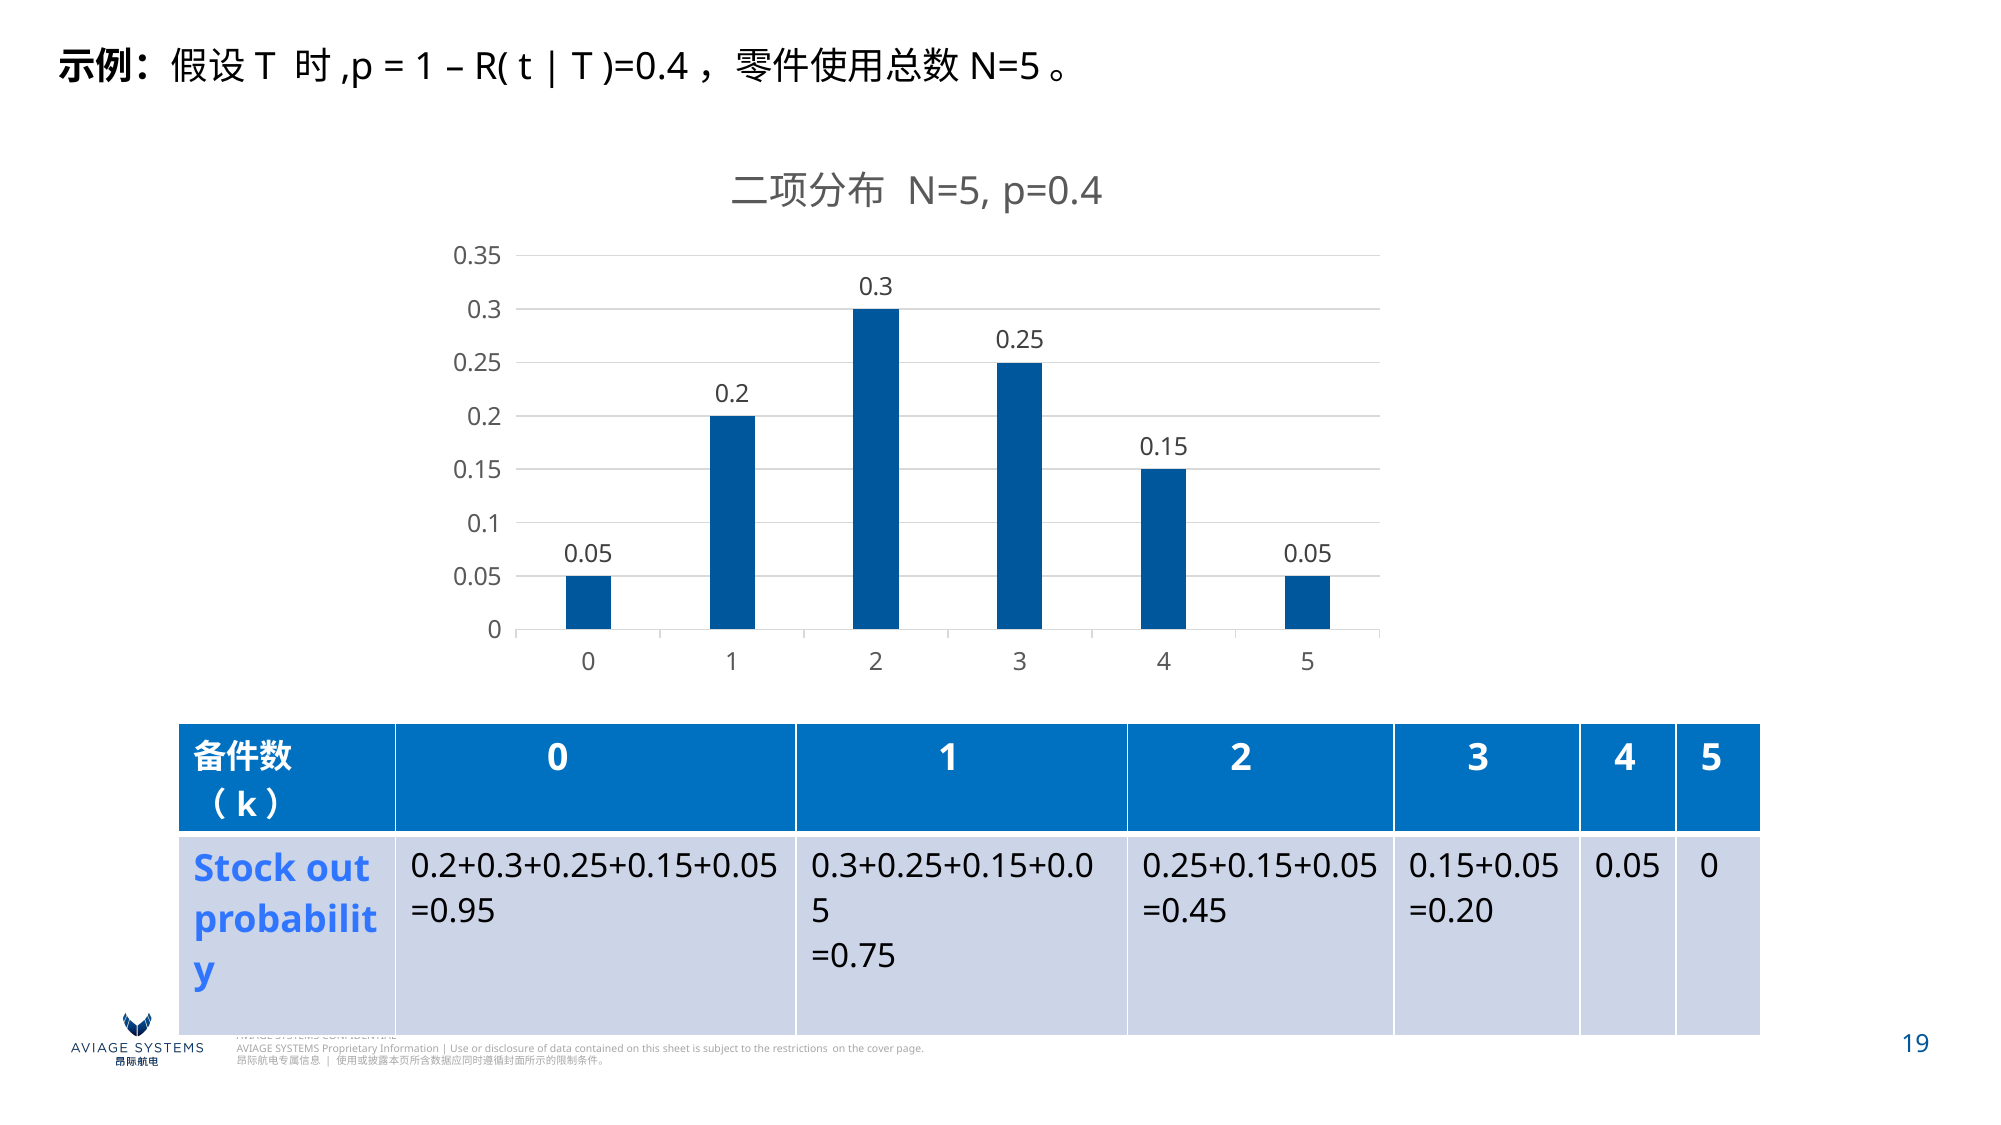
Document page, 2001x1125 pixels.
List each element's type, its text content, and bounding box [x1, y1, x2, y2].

text_box 示例：假设T 时,p = 1 – R( t | T )=0.4，零件使用总数N=5。 [43, 34, 1462, 95]
table_cell 0.05 [1581, 837, 1675, 1035]
table_cell 0.3+0.25+0.15+0.05 =0.75 [797, 837, 1127, 1035]
table_header 1 [797, 724, 1127, 831]
table_cell 0.25+0.15+0.05 =0.45 [1128, 837, 1393, 1035]
table_header 2 [1128, 724, 1393, 831]
table_cell Stock out probability [179, 837, 395, 1035]
table_cell 0.2+0.3+0.25+0.15+0.05 =0.95 [396, 837, 795, 1035]
table_cell 0 [1677, 837, 1760, 1035]
table_header 5 [1677, 724, 1760, 831]
picture [71, 1013, 203, 1066]
table_header 4 [1581, 724, 1675, 831]
table_header 备件数（k） [179, 724, 395, 831]
table_header 3 [1395, 724, 1579, 831]
chart [433, 128, 1399, 690]
slide_number 19 [1494, 1014, 1945, 1075]
table_header 0 [396, 724, 795, 831]
table_cell 0.15+0.05=0.20 [1395, 837, 1579, 1035]
